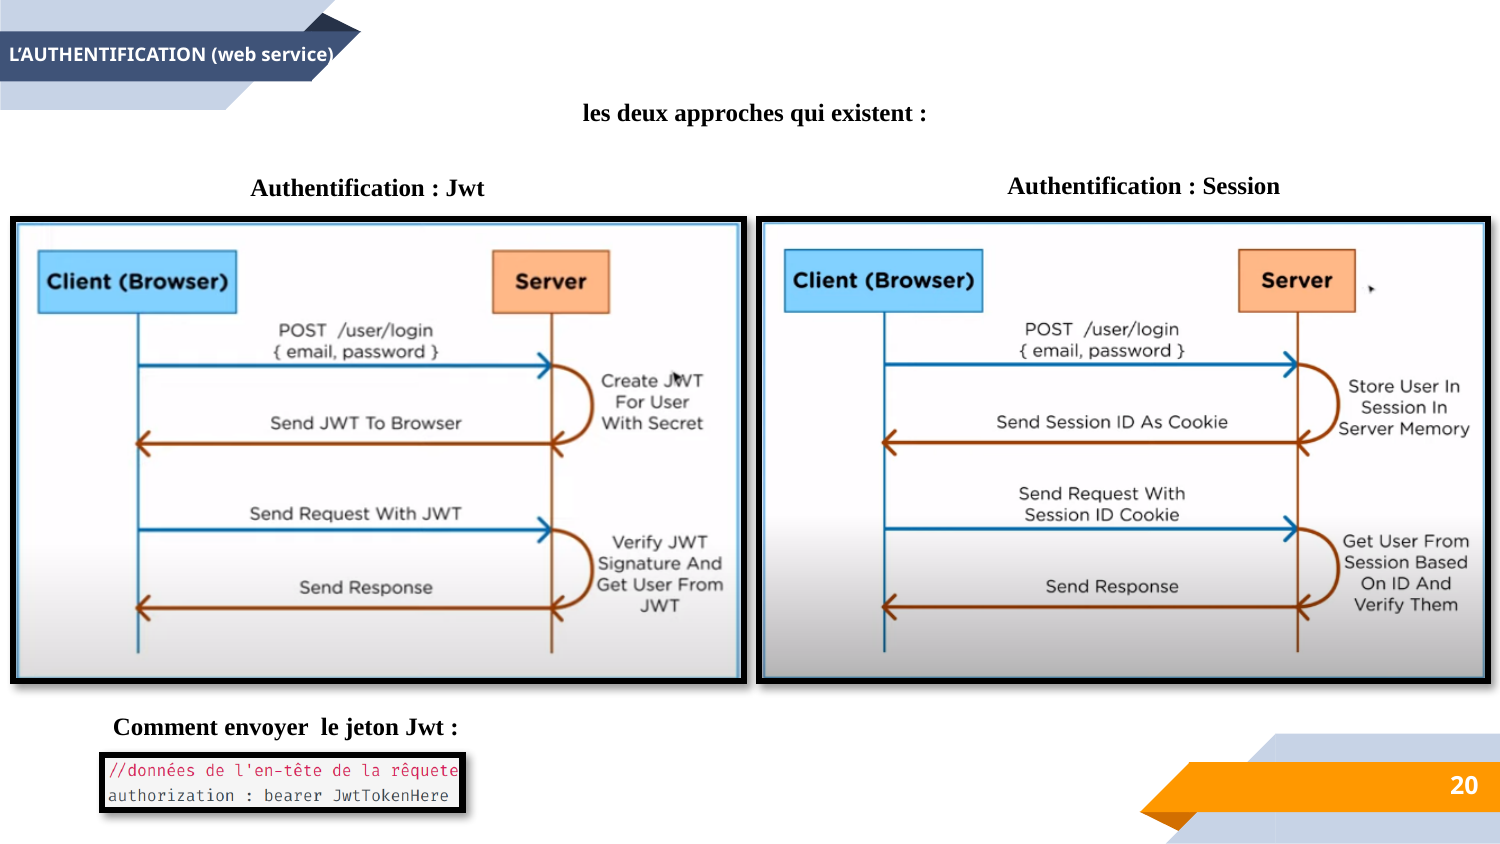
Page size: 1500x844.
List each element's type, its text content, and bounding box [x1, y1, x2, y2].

slide_number 20 [1249, 760, 1494, 813]
text_box les deux approches qui existent : [568, 59, 948, 135]
text_box Comment envoyer le jeton Jwt : [98, 687, 478, 748]
text_box Authentification : Session [992, 161, 1372, 207]
picture [105, 757, 460, 808]
picture [761, 221, 1485, 679]
text_box L’AUTHENTIFICATION (web service) [0, 0, 857, 117]
text_box Authentification : Jwt [235, 164, 615, 209]
picture [15, 221, 742, 679]
